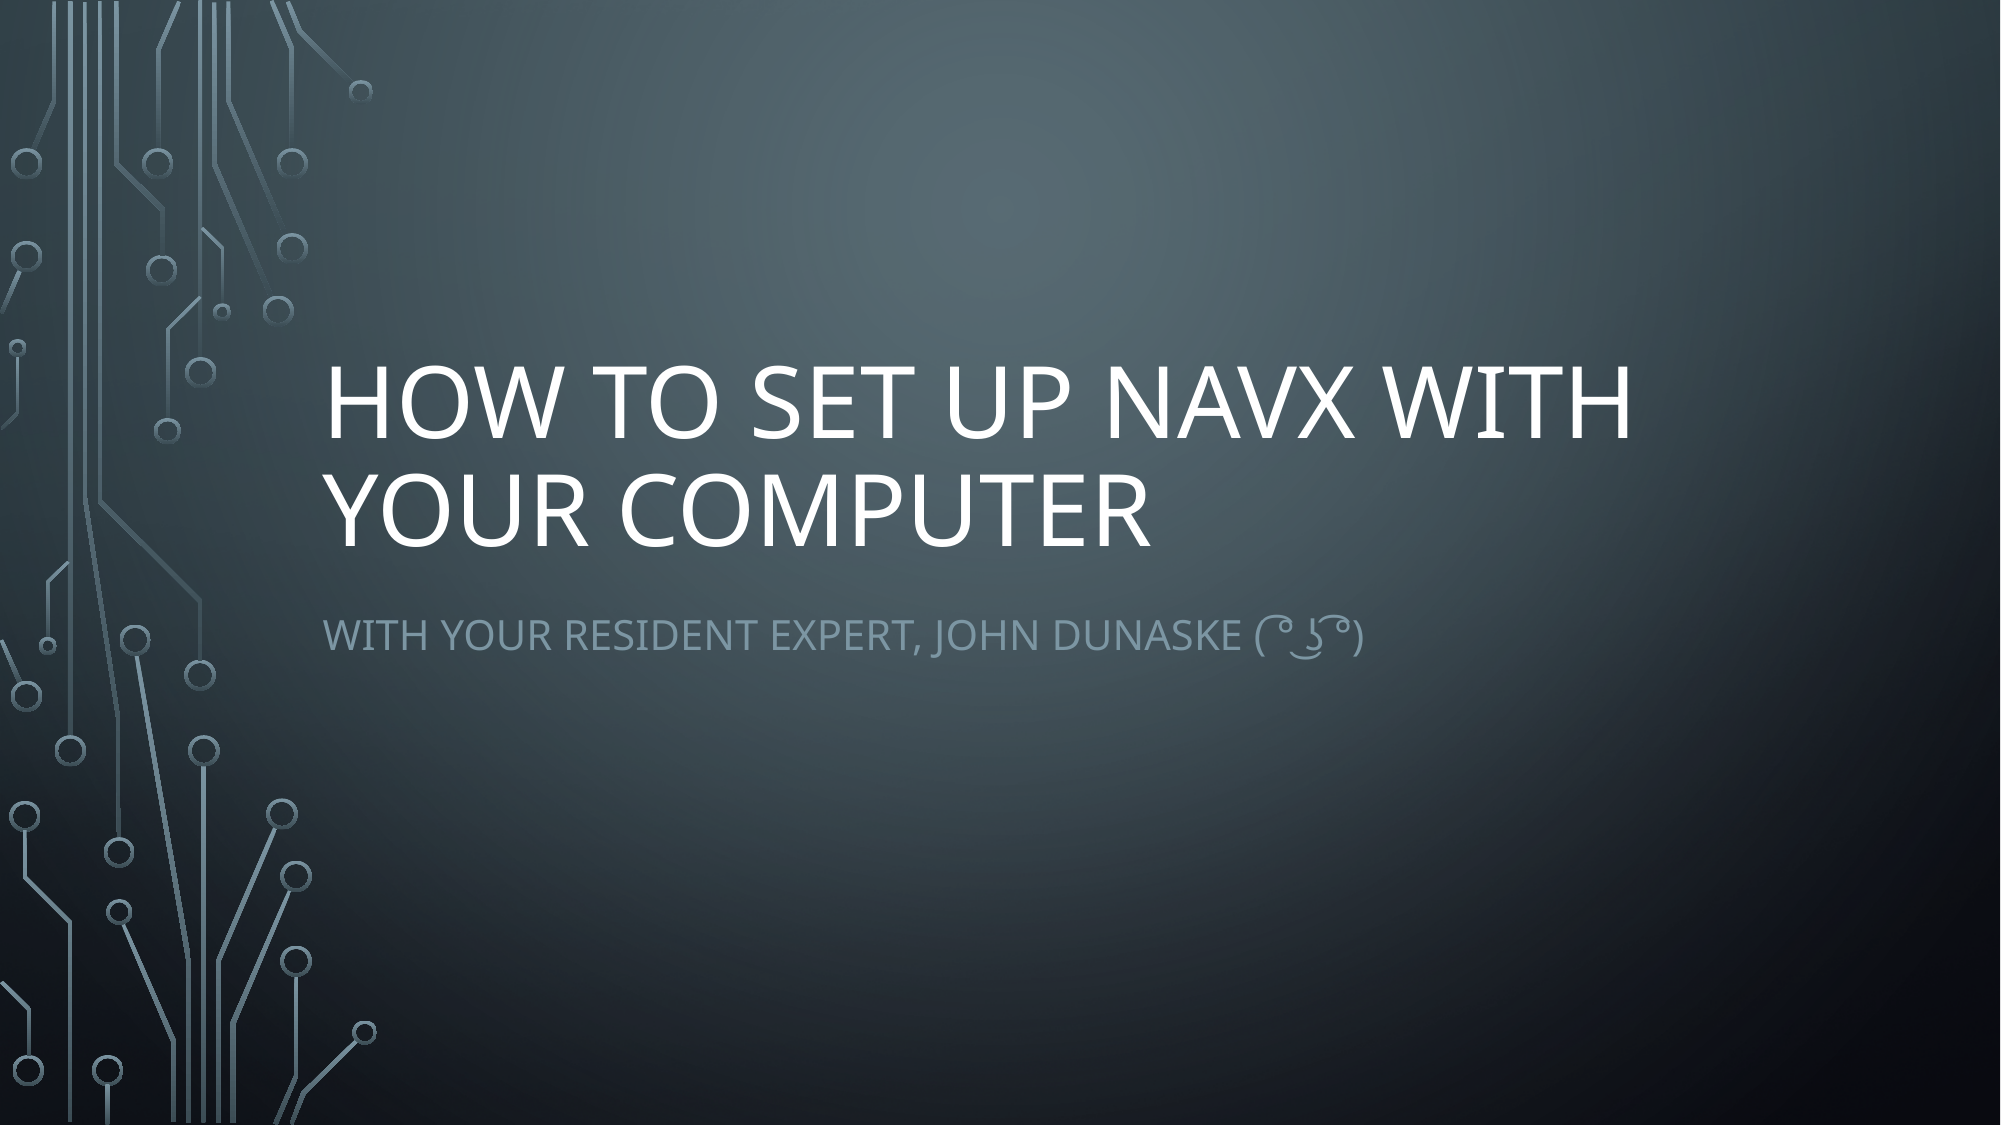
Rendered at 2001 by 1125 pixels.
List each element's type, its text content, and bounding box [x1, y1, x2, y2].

title How to set up navx with your computer [307, 184, 1750, 576]
subtitle With your resident expert, john Dunaske ( ͡° ͜ʖ ͡°) [307, 590, 1750, 863]
